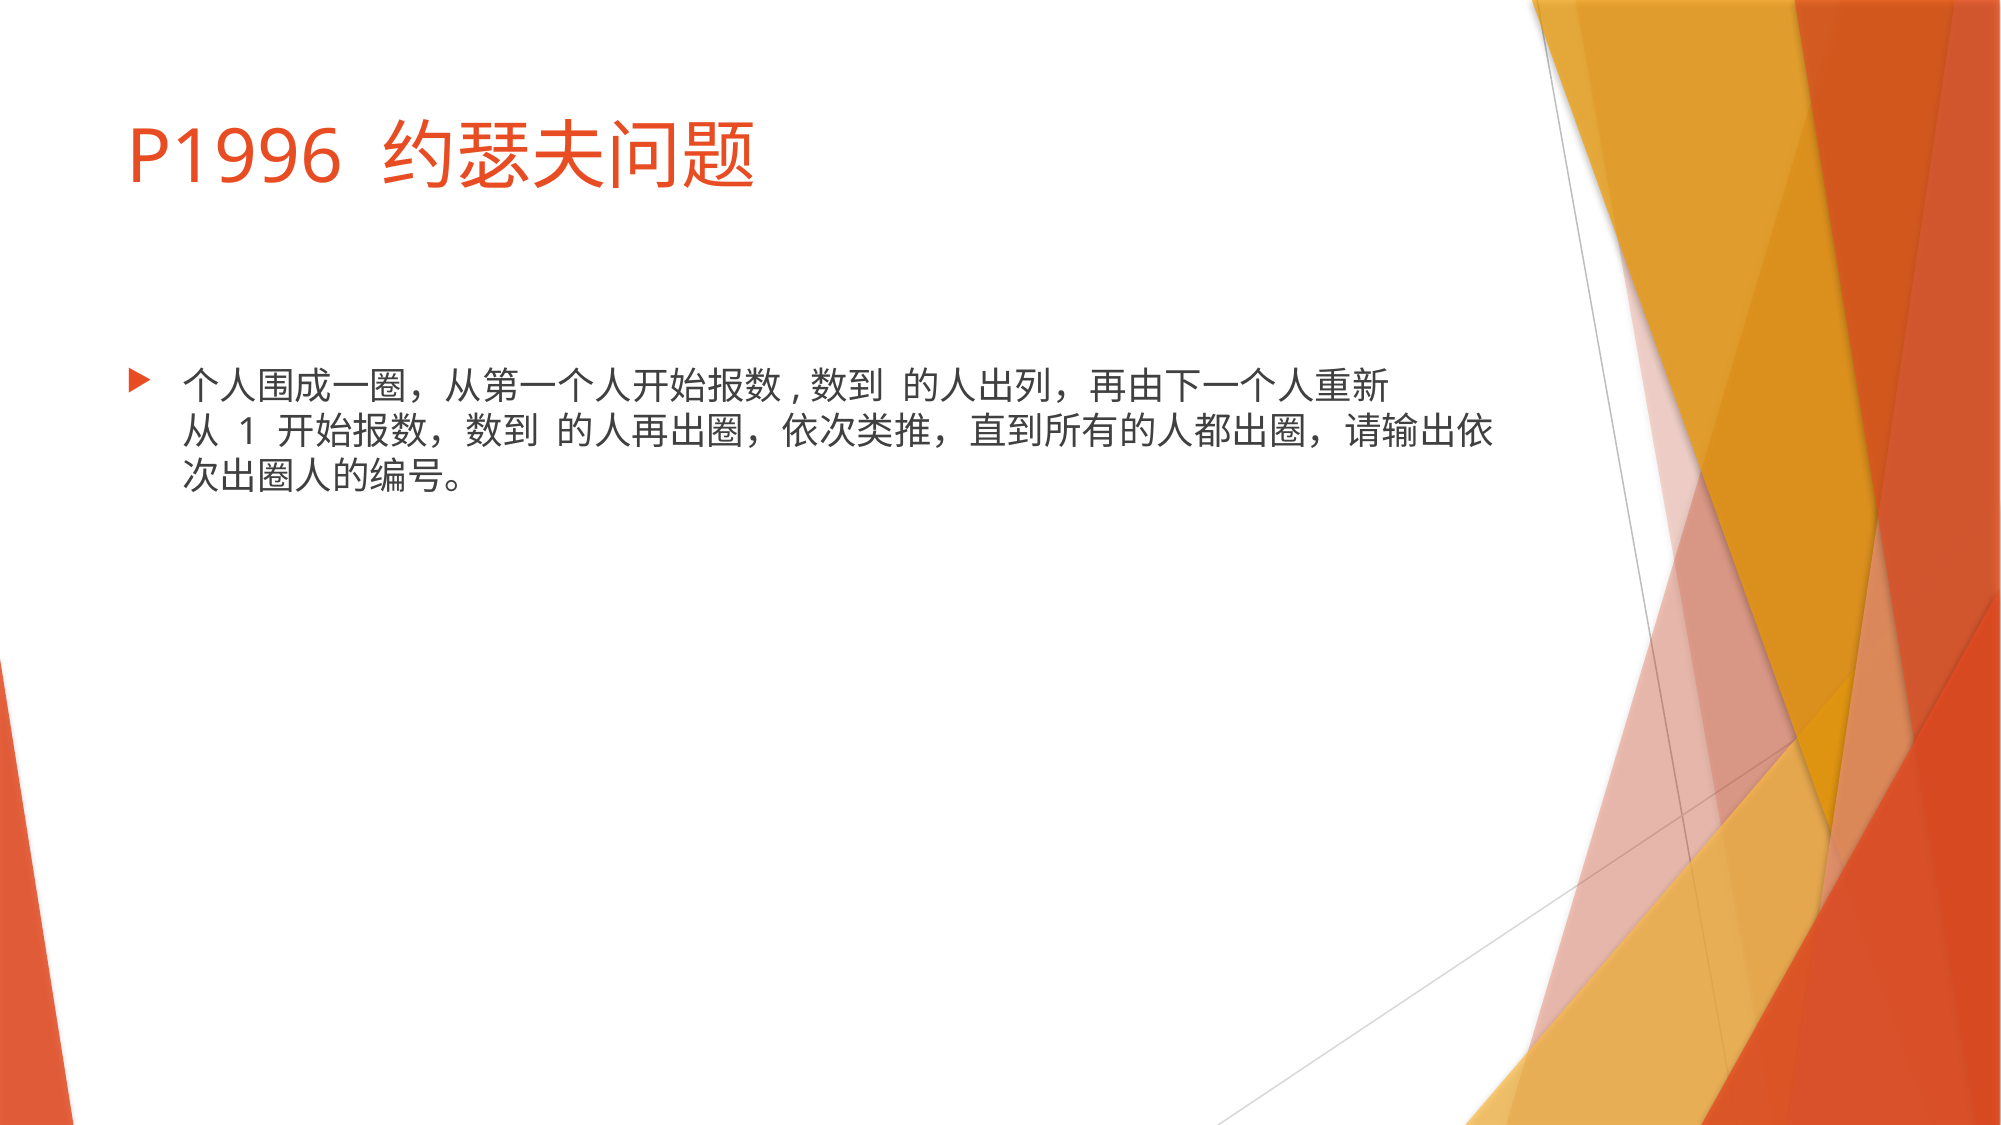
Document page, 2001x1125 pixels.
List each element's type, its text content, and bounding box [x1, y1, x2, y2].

title P1996 约瑟夫问题 [111, 99, 1522, 317]
